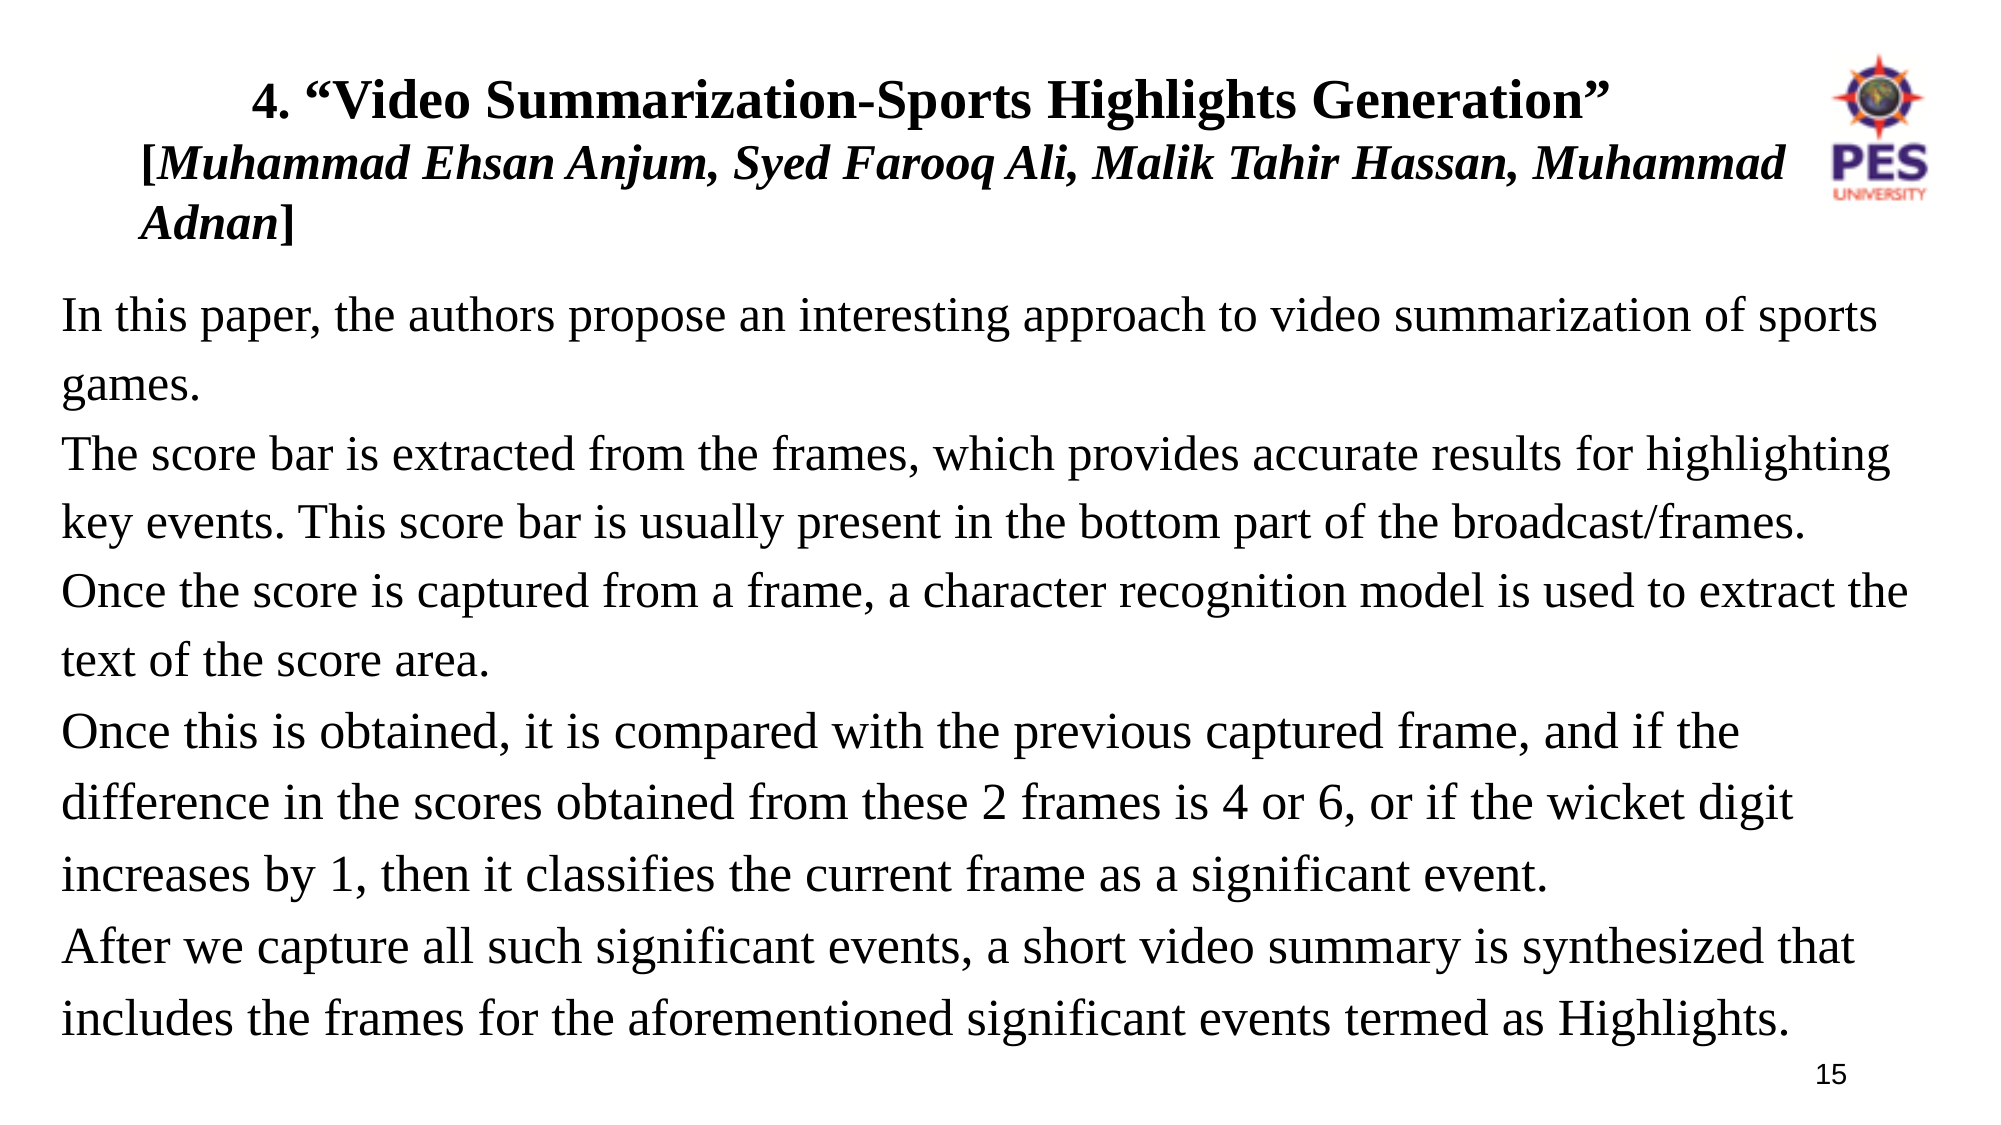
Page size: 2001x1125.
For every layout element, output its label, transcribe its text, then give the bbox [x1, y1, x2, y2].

text_box 4. “Video Summarization-Sports Highlights Generation” [Muhammad Ehsan Anjum, Syed Farooq Ali, Malik Tahir Hassan, Muhammad Adnan] [50, 47, 1829, 257]
text_box In this paper, the authors propose an interesting approach to video summarization of sports games. The score bar is extracted from the frames, which provides accurate results for highlighting key events. This score bar is usually present in the bottom part of the broadcast/frames. Once the score is captured from a frame, a character recognition model is used to extract the text of the score area. Once this is obtained, it is compared with the previous captured frame, and if the difference in the scores obtained from these 2 frames is 4 or 6, or if the wicket digit increases by 1, then it classifies the current frame as a significant event. After we capture all such significant events, a short video summary is synthesized that includes the frames for the aforementioned significant events termed as Highlights. [46, 257, 1954, 1103]
picture [1829, 49, 1938, 213]
slide_number 15 [1412, 1042, 1863, 1103]
